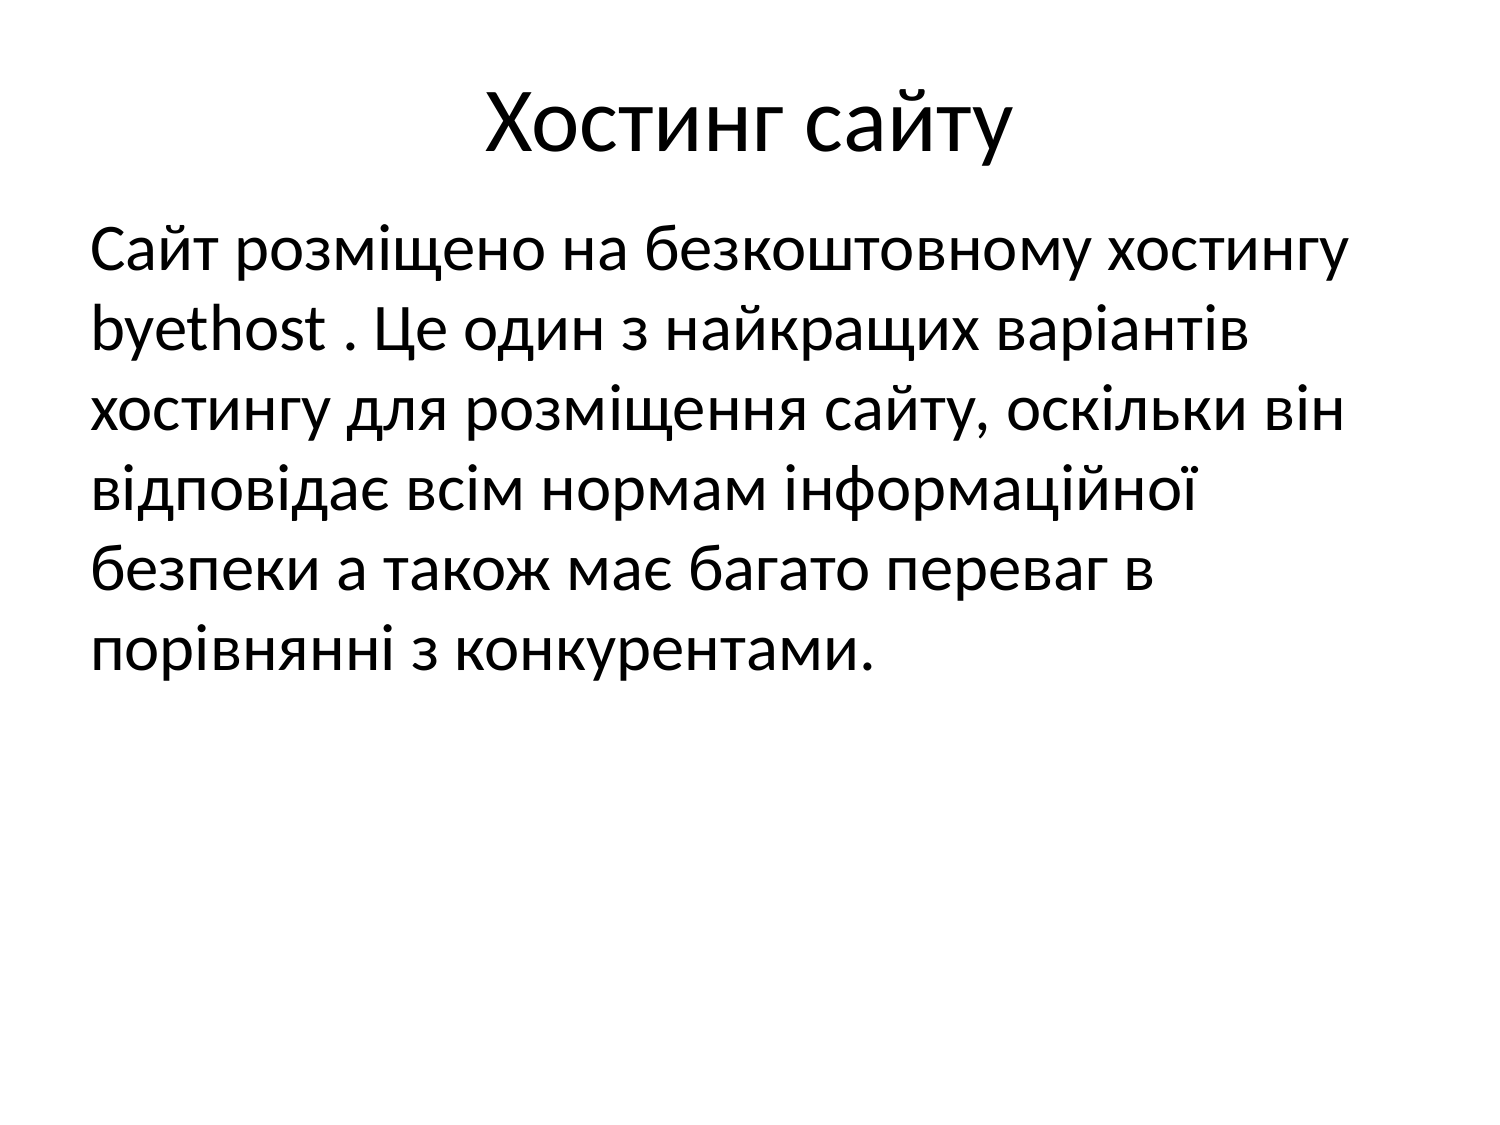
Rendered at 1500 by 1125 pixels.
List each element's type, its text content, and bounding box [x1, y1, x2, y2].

title Хостинг сайту [75, 45, 1425, 185]
list Сайт розміщено на безкоштовному хостингу byethost . Це один з найкращих варіантів хостингу для розміщення сайту, оскільки він відповідає всім нормам інформаційної безпеки а також має багато переваг в порівнянні з конкурентами. [75, 196, 1425, 1005]
